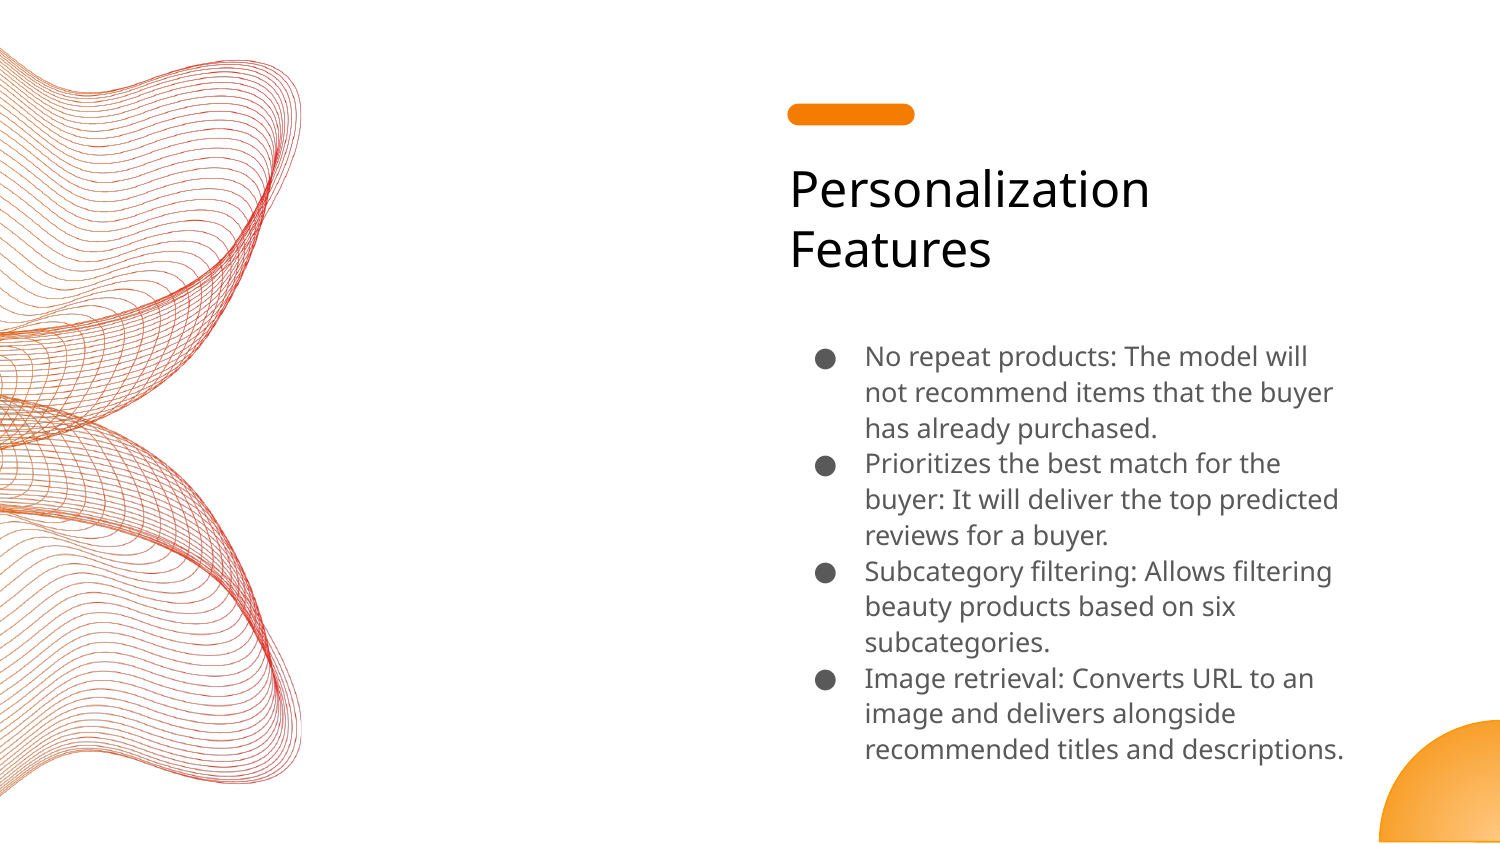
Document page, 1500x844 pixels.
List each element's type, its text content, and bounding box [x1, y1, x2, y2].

title Personalization Features [774, 163, 1364, 271]
subtitle No repeat products: The model will not recommend items that the buyer has already purchased. Prioritizes the best match for the buyer: It will deliver the top predicted reviews for a buyer. Subcategory filtering: Allows filtering beauty products based on six subcategories. Image retrieval: Converts URL to an image and delivers alongside recommended titles and descriptions. [774, 321, 1364, 772]
picture [0, 0, 302, 844]
